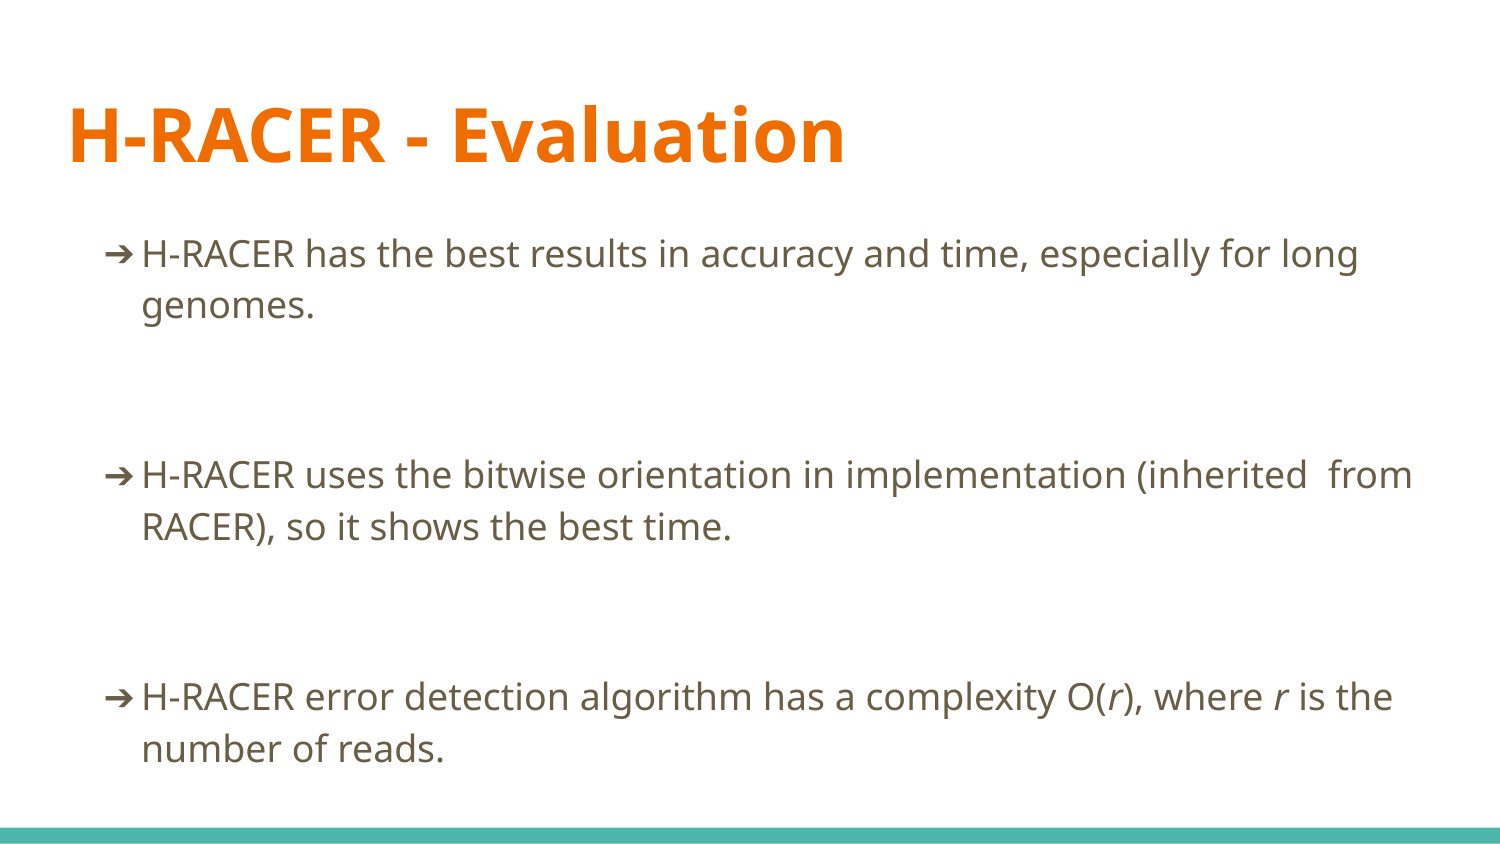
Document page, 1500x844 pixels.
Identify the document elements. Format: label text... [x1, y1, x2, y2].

list H-RACER has the best results in accuracy and time, especially for long genomes. H-RACER uses the bitwise orientation in implementation (inherited from RACER), so it shows the best time. H-RACER error detection algorithm has a complexity O(r), where r is the number of reads. [51, 207, 1449, 750]
title H-RACER - Evaluation [51, 72, 1449, 189]
